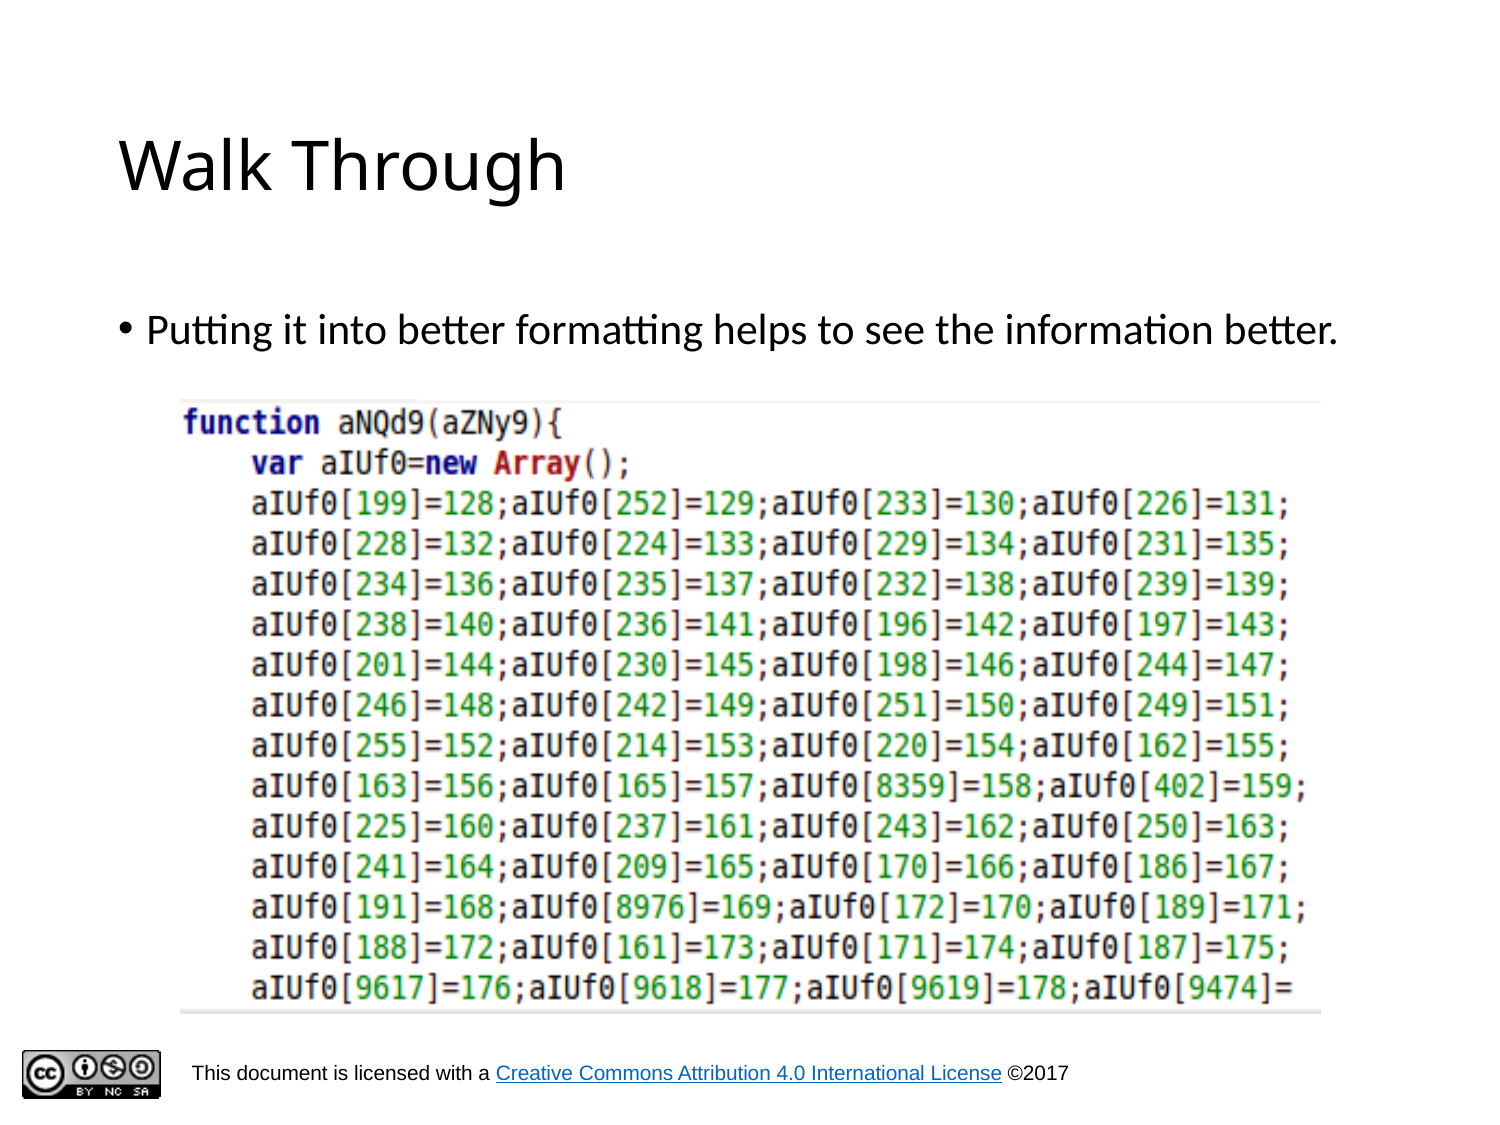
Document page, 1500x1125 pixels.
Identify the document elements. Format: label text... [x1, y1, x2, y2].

picture [179, 399, 1321, 1014]
list Putting it into better formatting helps to see the information better. [102, 299, 1398, 1014]
picture [22, 1050, 161, 1099]
title Walk Through [102, 59, 1398, 278]
